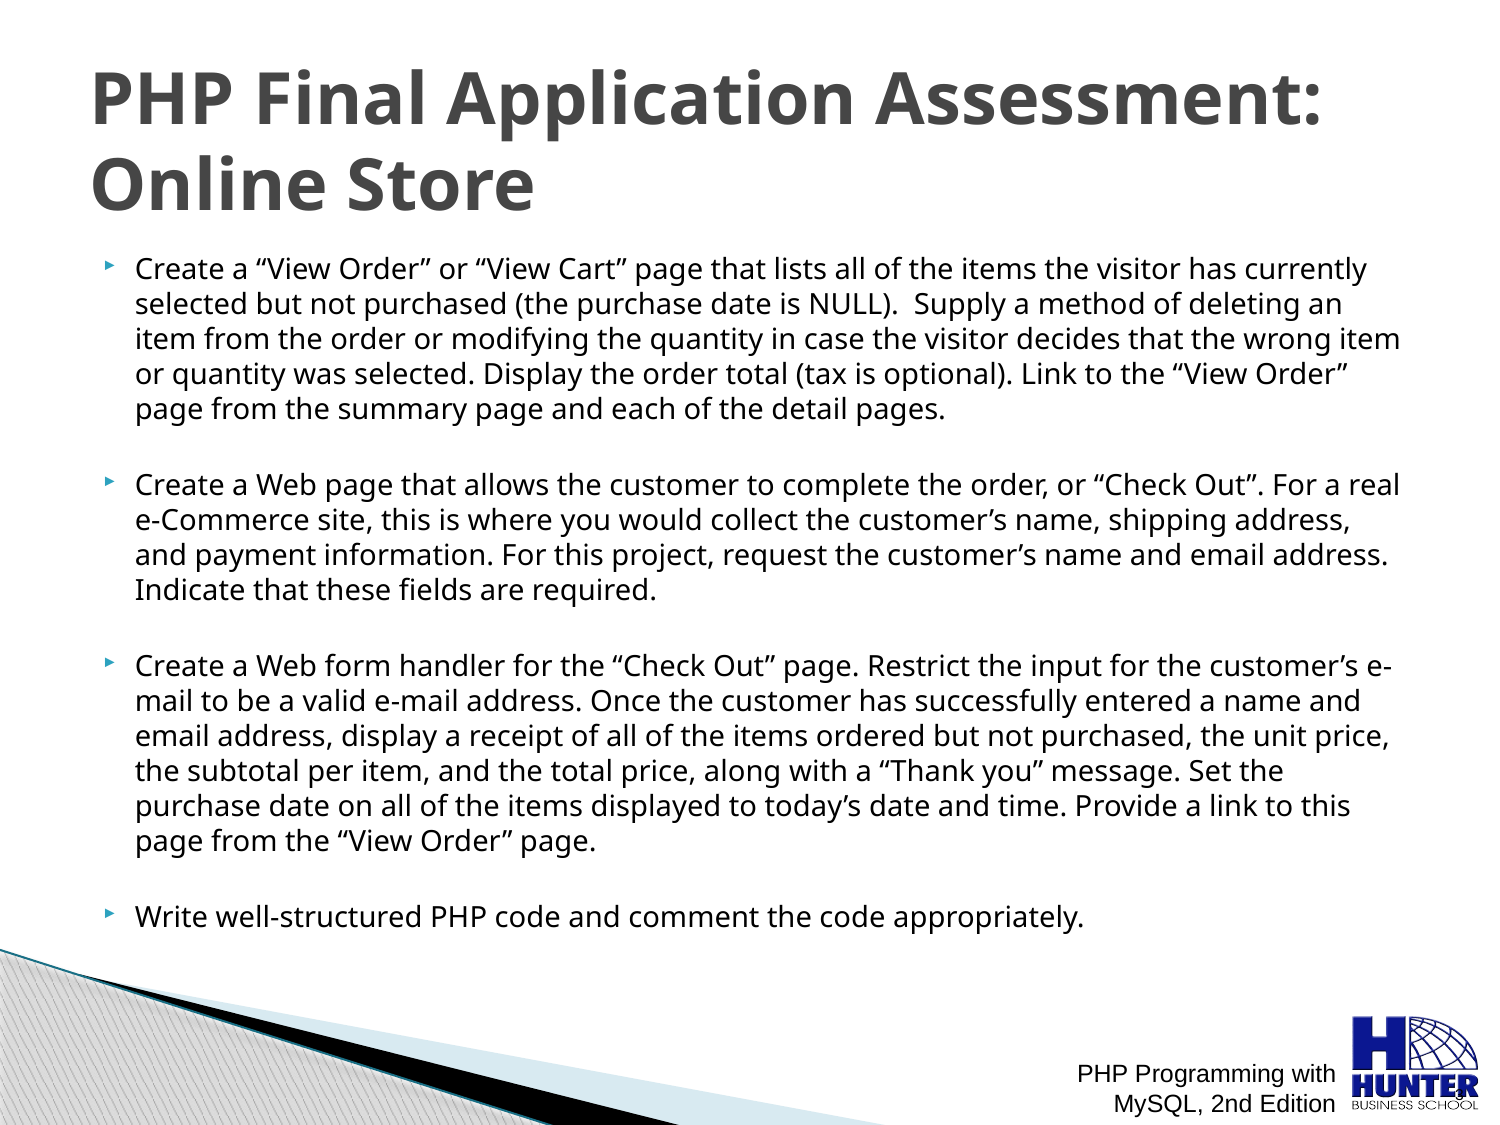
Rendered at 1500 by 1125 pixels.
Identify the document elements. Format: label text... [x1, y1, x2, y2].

slide_number 3 [1418, 1051, 1479, 1112]
footer PHP Programming with MySQL, 2nd Edition [1043, 1038, 1352, 1125]
list Create a “View Order” or “View Cart” page that lists all of the items the visitor has currently selected but not purchased (the purchase date is NULL). Supply a method of deleting an item from the order or modifying the quantity in case the visitor decides that the wrong item or quantity was selected. Display the order total (tax is optional). Link to the “View Order” page from the summary page and each of the detail pages. Create a Web page that allows the customer to complete the order, or “Check Out”. For a real e-Commerce site, this is where you would collect the customer’s name, shipping address, and payment information. For this project, request the customer’s name and email address. Indicate that these fields are required. Create a Web form handler for the “Check Out” page. Restrict the input for the customer’s e-mail to be a valid e-mail address. Once the customer has successfully entered a name and email address, display a receipt of all of the items ordered but not purchased, the unit price, the subtotal per item, and the total price, along with a “Thank you” message. Set the purchase date on all of the items displayed to today’s date and time. Provide a link to this page from the “View Order” page. Write well-structured PHP code and comment the code appropriately. [75, 243, 1425, 986]
picture [1352, 1016, 1479, 1111]
title PHP Final Application Assessment: Online Store [75, 45, 1425, 233]
